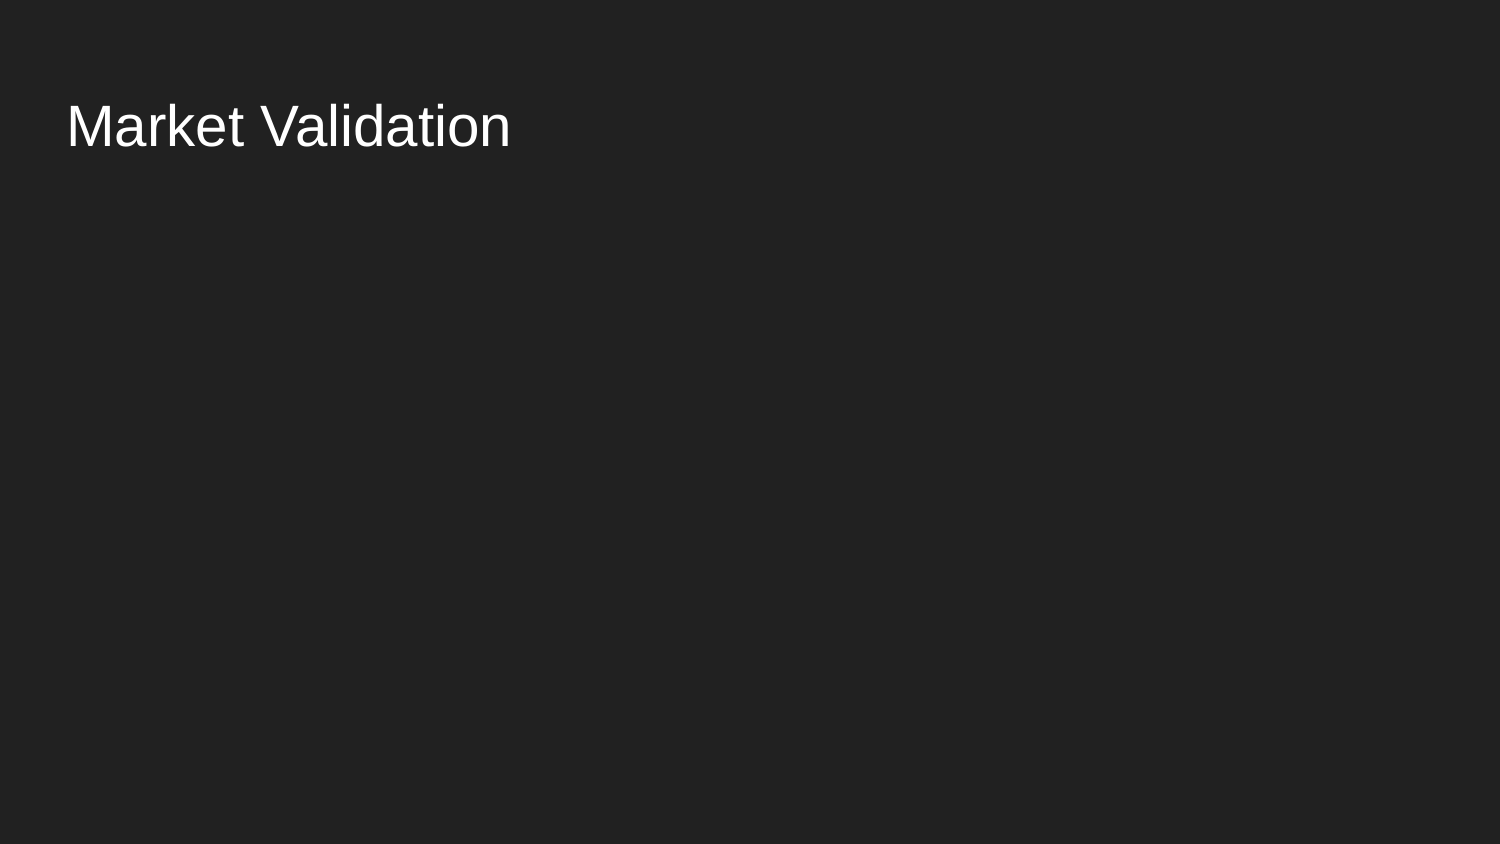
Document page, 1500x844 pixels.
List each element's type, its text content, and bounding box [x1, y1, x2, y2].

title Market Validation [51, 72, 1449, 167]
